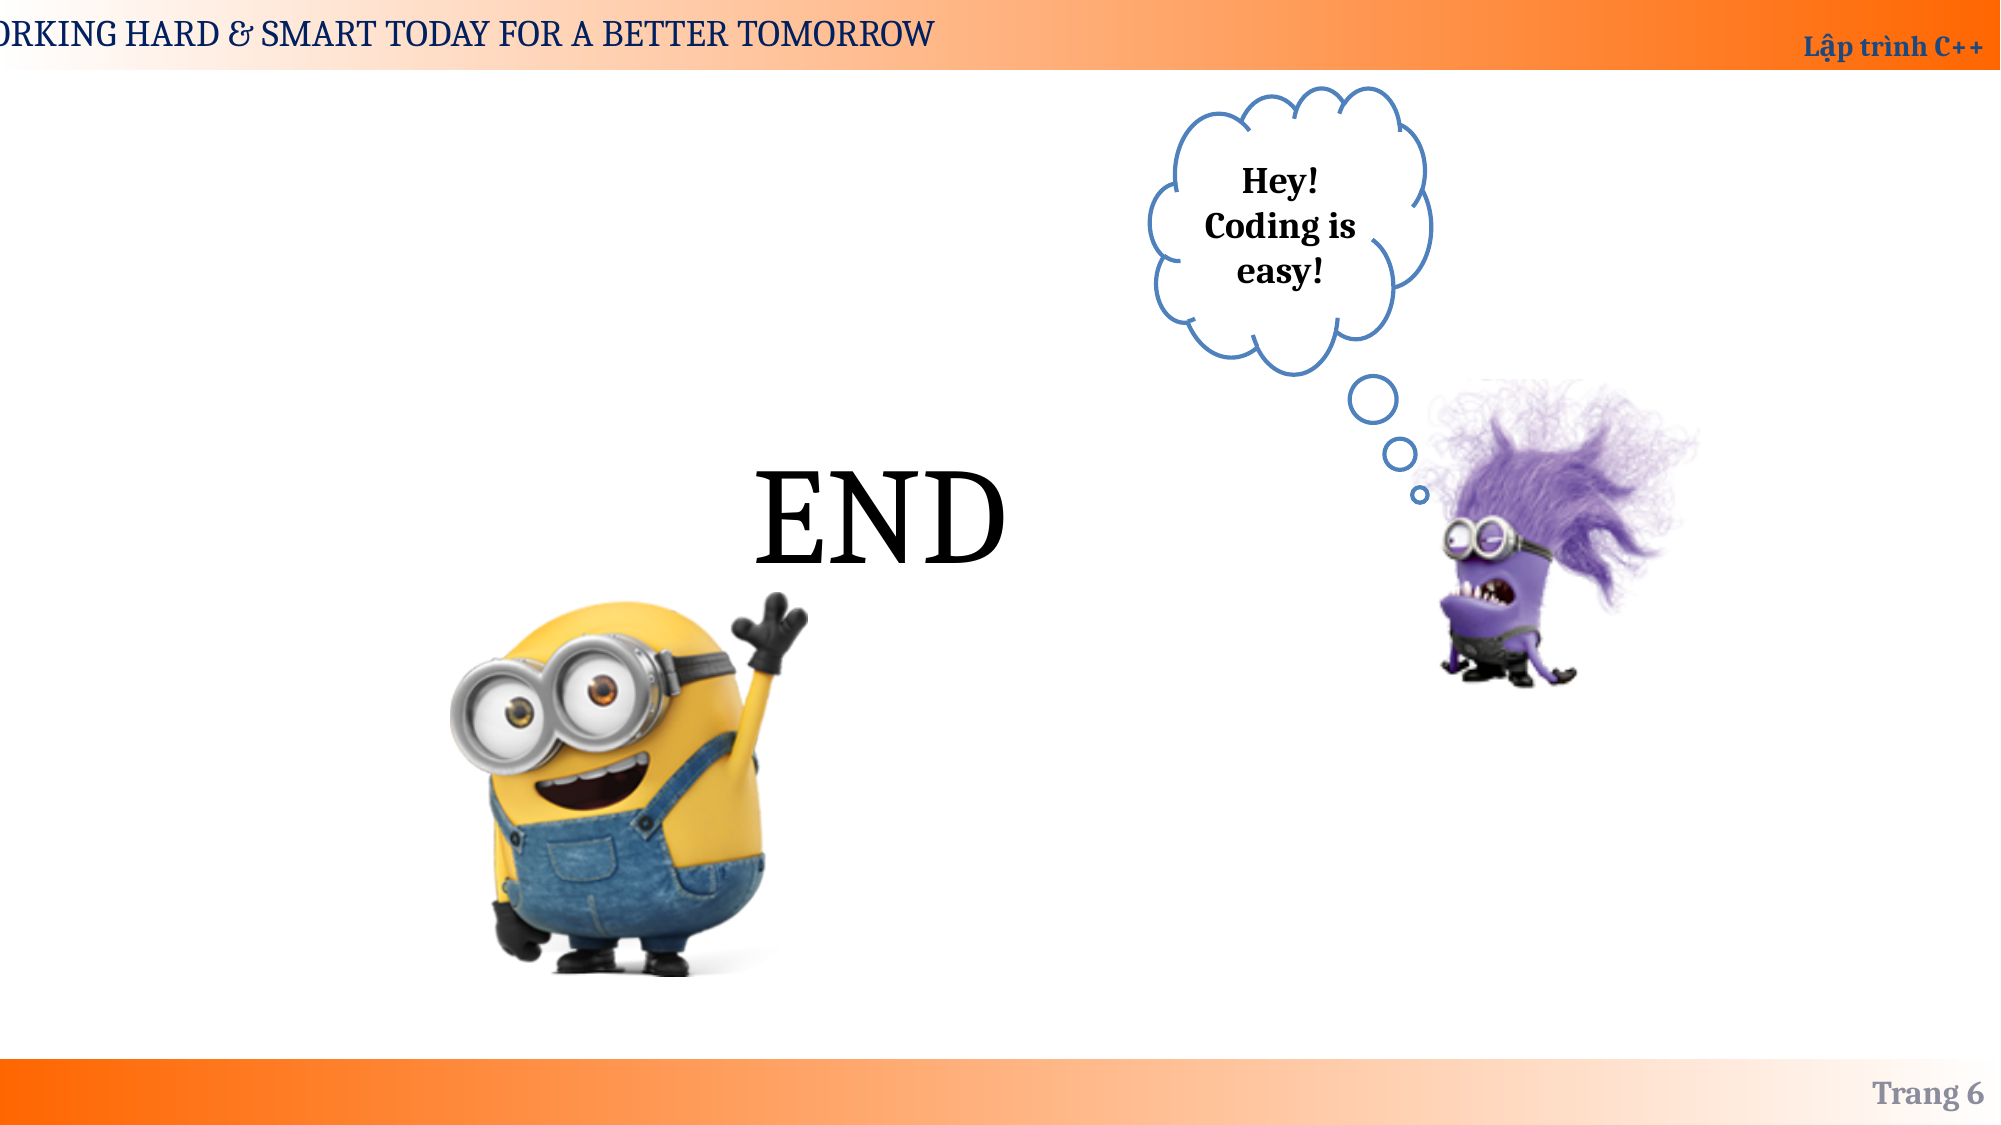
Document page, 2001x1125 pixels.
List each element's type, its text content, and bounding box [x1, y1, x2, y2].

slide_number Trang 6 [1533, 1060, 2000, 1121]
picture [449, 592, 809, 977]
picture [1387, 378, 1701, 692]
slide_number Trang 2 [1609, 0, 1613, 70]
text_box END [737, 419, 1175, 599]
text_box Hey! Coding is easy! [1347, 373, 1387, 425]
text_box Hey! Coding is easy! [1147, 86, 1434, 377]
